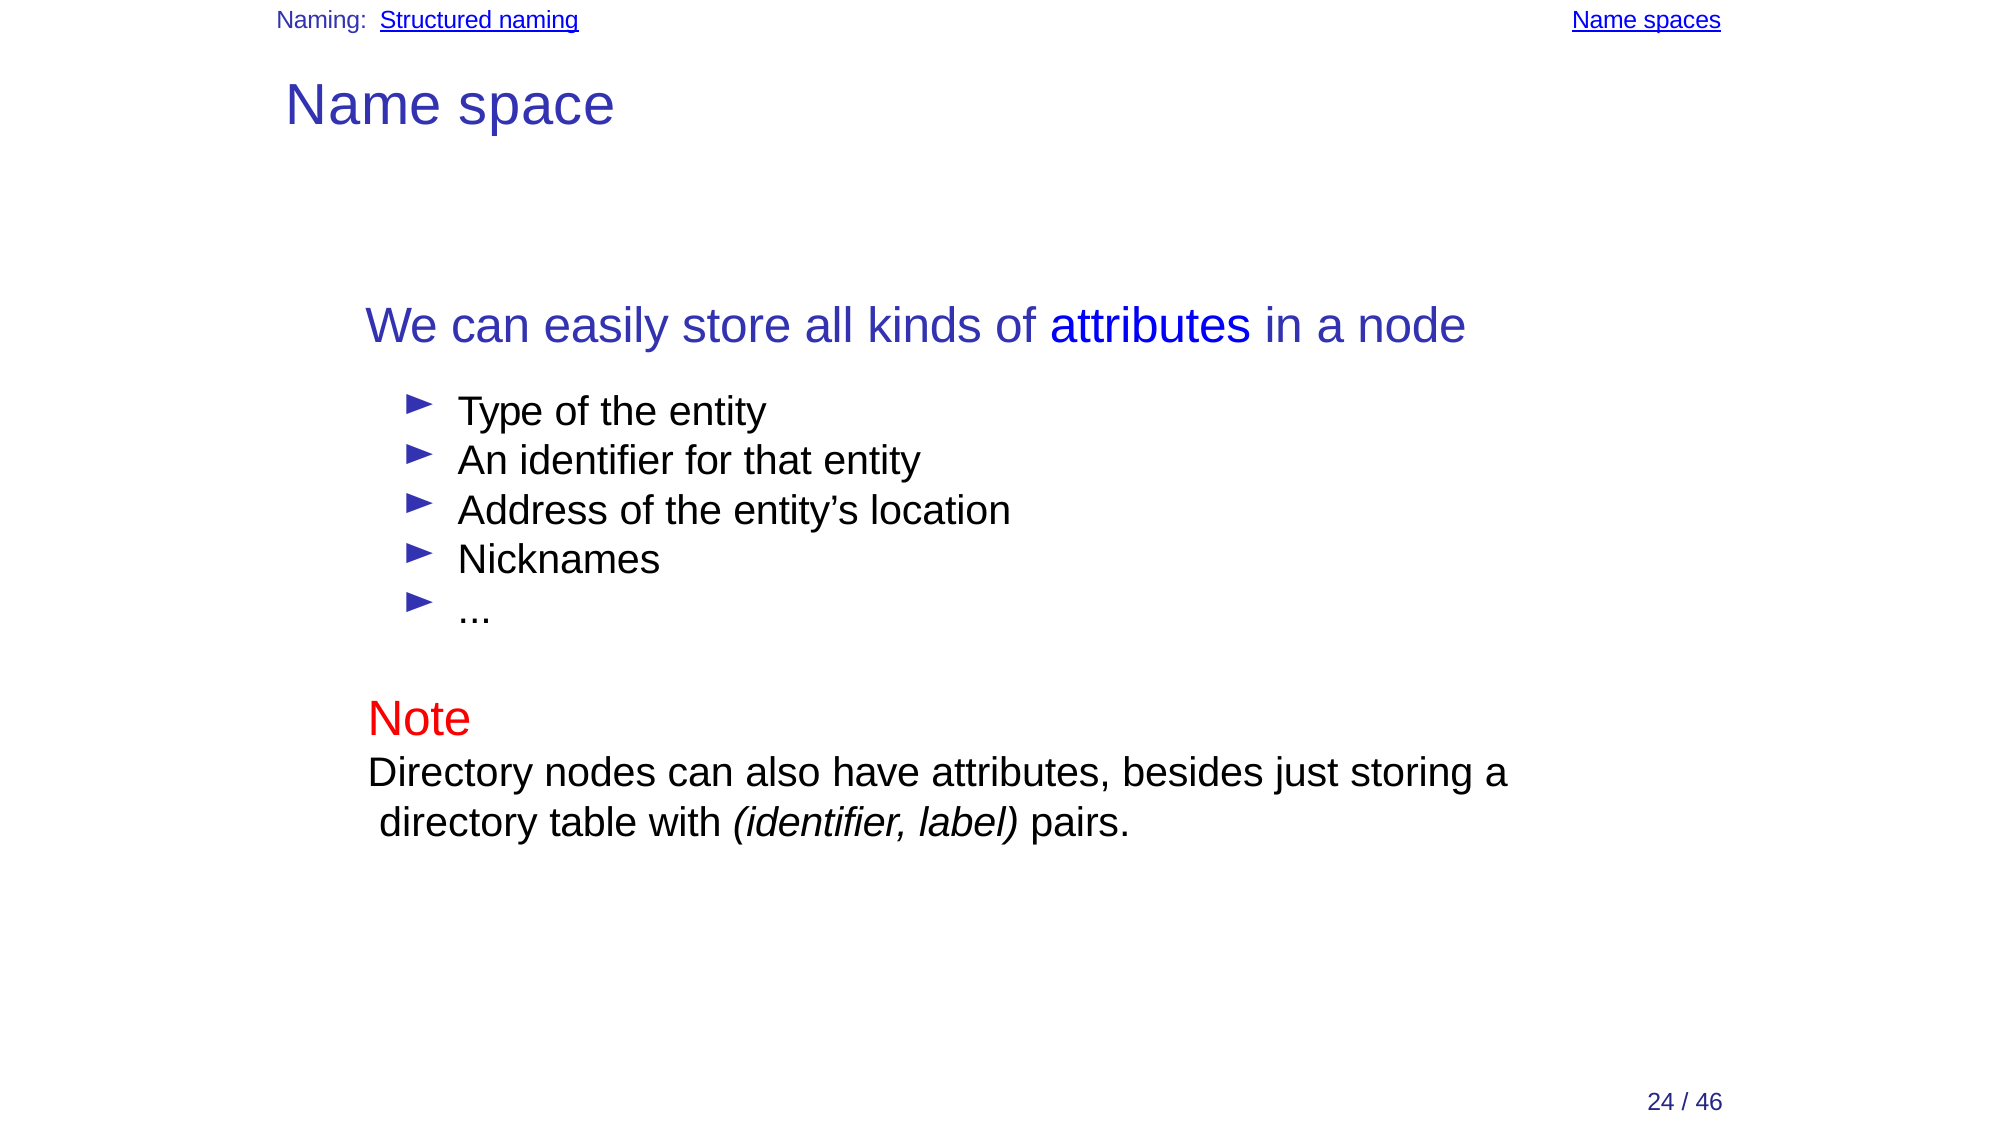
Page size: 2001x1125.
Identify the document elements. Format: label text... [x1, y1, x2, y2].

text_box Name spaces [1567, 0, 1727, 34]
text_box 24 / 46 [1643, 1082, 1727, 1116]
text_box We can easily store all kinds of attributes in a node Type of the entity An identifier for that entity Address of the entity’s location Nicknames ... Note Directory nodes can also have attributes, besides just storing a directory table with (identifier, label) pairs. [352, 288, 1523, 845]
text_box Naming: Structured naming [272, 0, 588, 34]
text_box Name space [281, 61, 623, 137]
